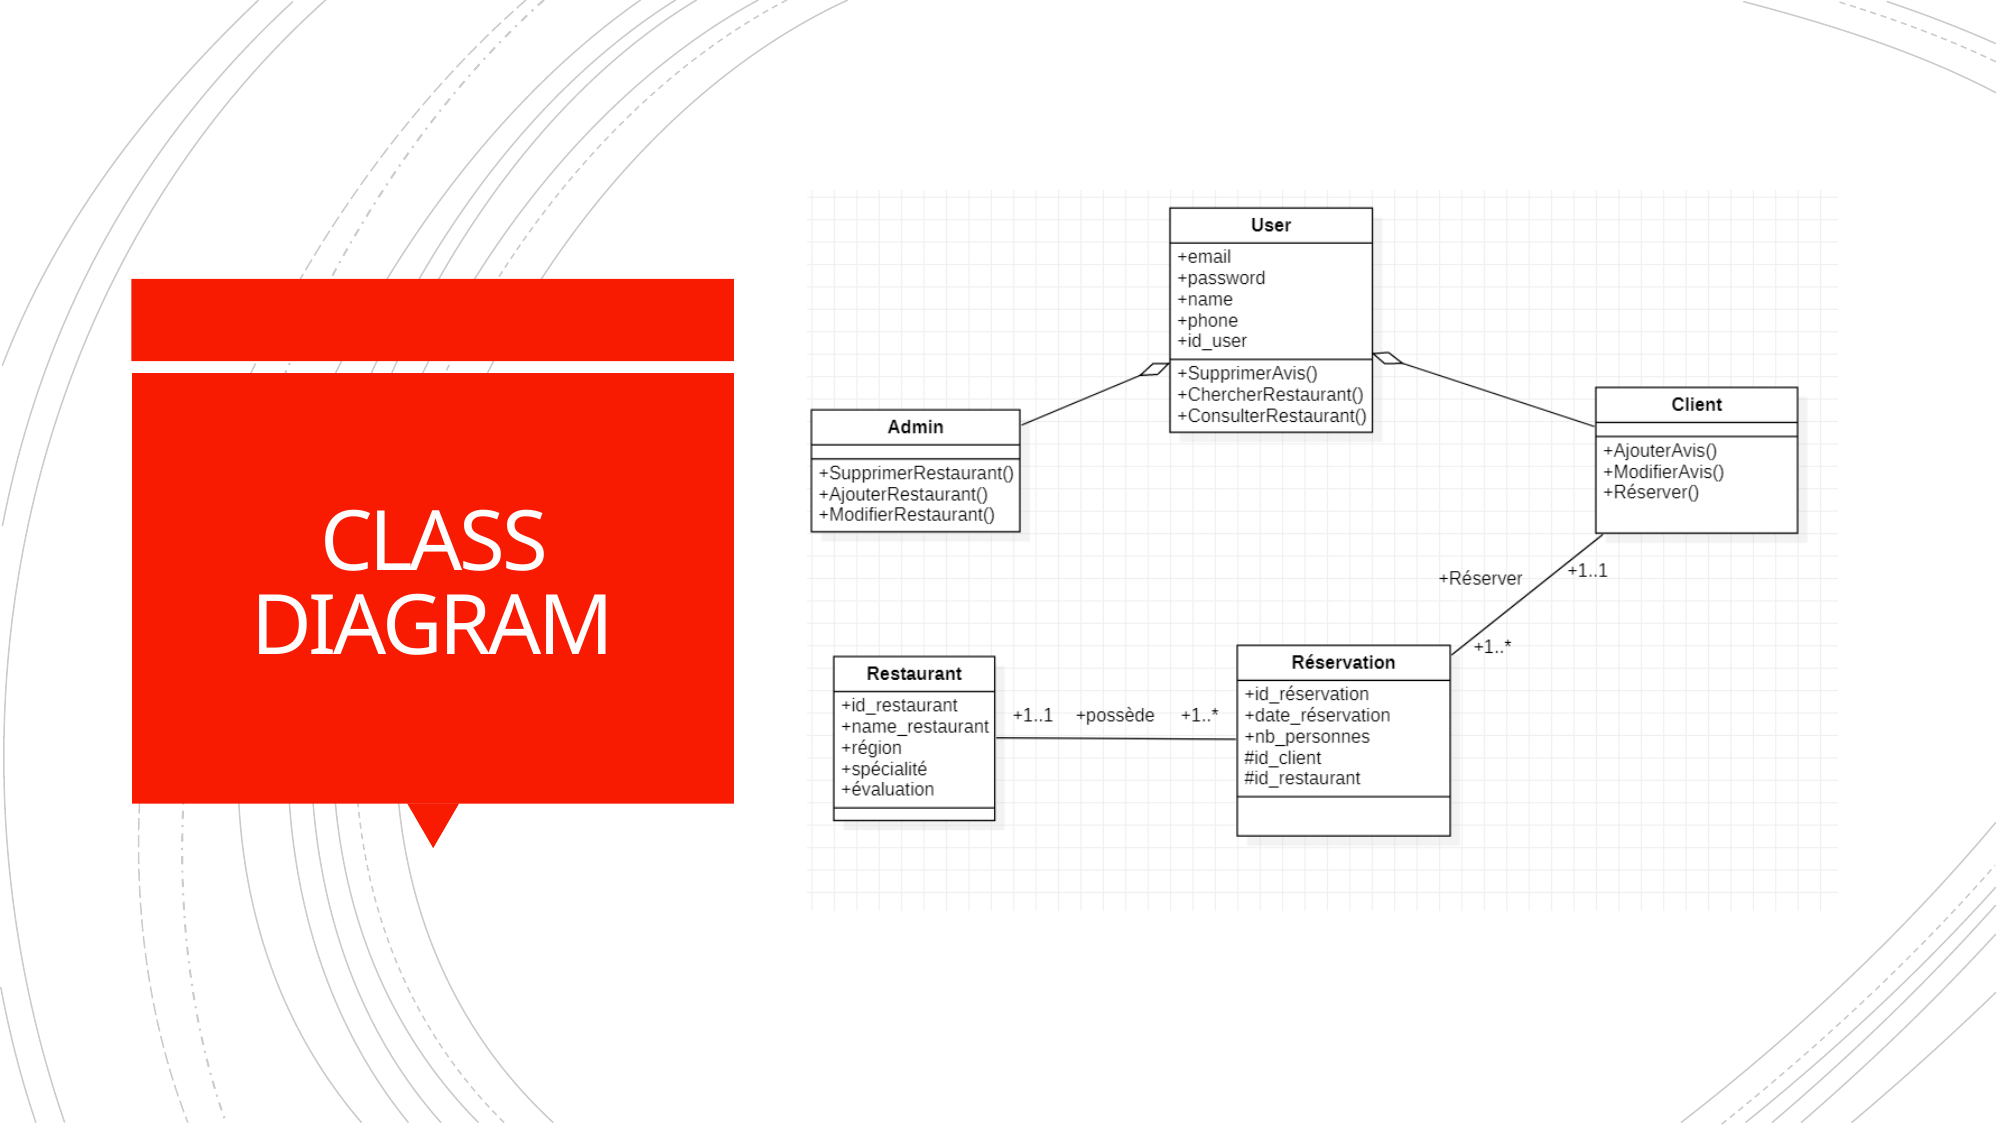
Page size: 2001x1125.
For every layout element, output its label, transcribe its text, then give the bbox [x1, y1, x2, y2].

title CLASS DIAGRAM [145, 385, 720, 789]
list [806, 190, 1838, 912]
